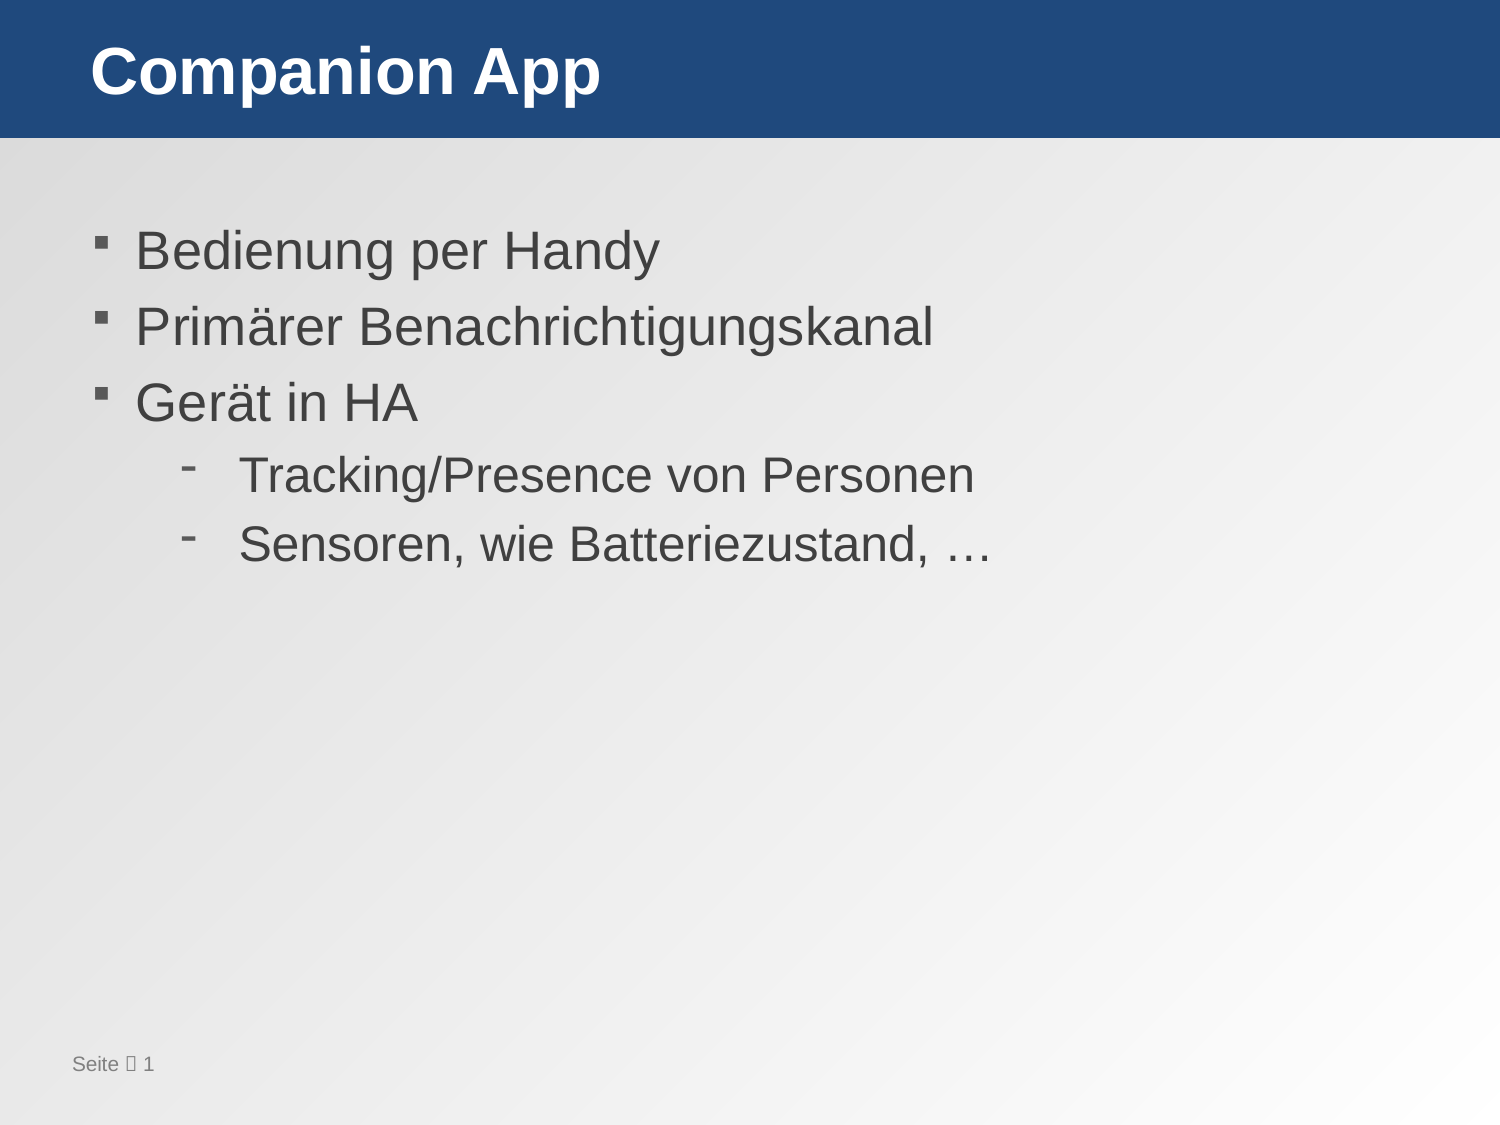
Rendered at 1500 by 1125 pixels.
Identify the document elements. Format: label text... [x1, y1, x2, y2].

title Companion App [75, 20, 1425, 208]
list Bedienung per Handy Primärer Benachrichtigungskanal Gerät in HA Tracking/Presence von Personen Sensoren, wie Batteriezustand, … [76, 208, 1424, 964]
